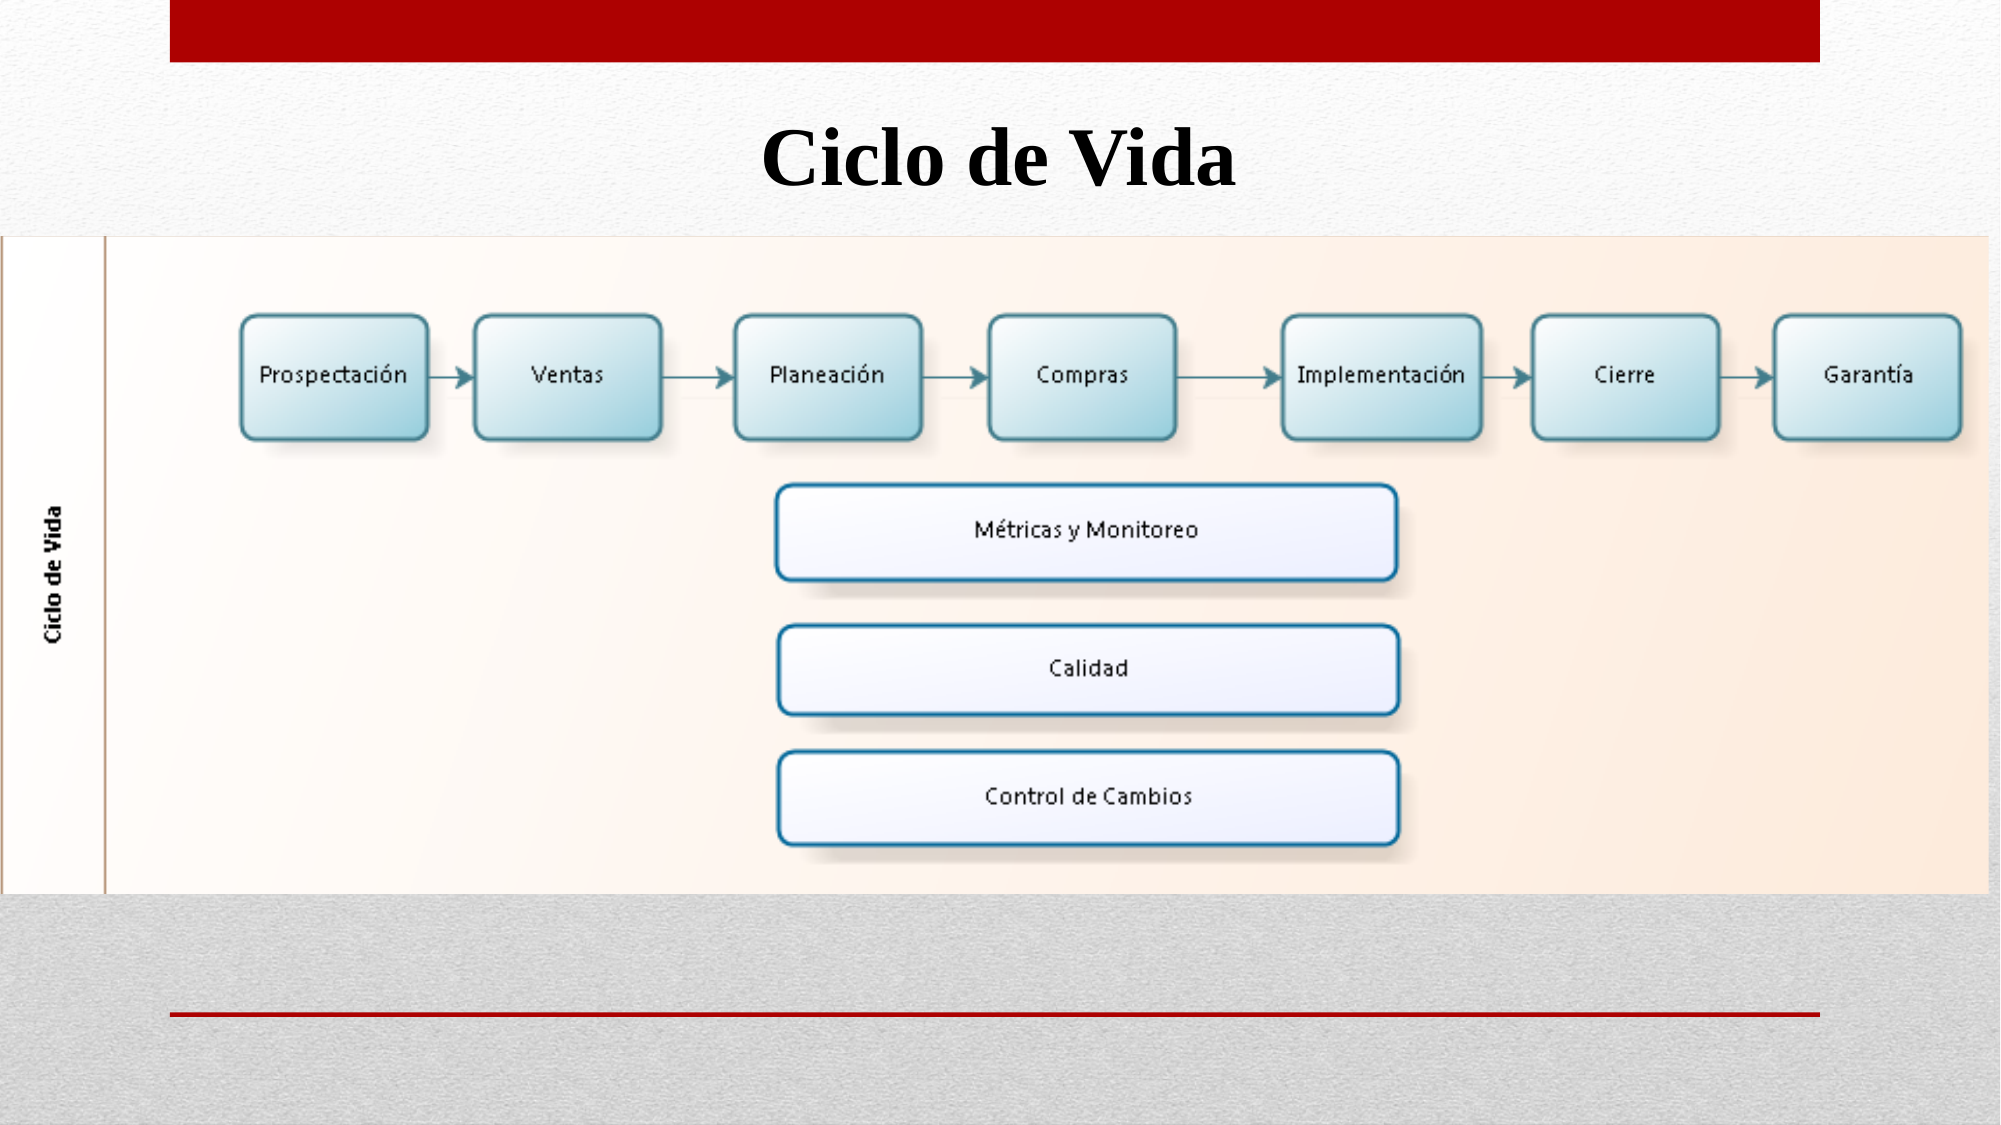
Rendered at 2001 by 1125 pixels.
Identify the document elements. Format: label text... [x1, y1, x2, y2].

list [0, 235, 1990, 895]
text_box Ciclo de Vida [141, 95, 1857, 210]
